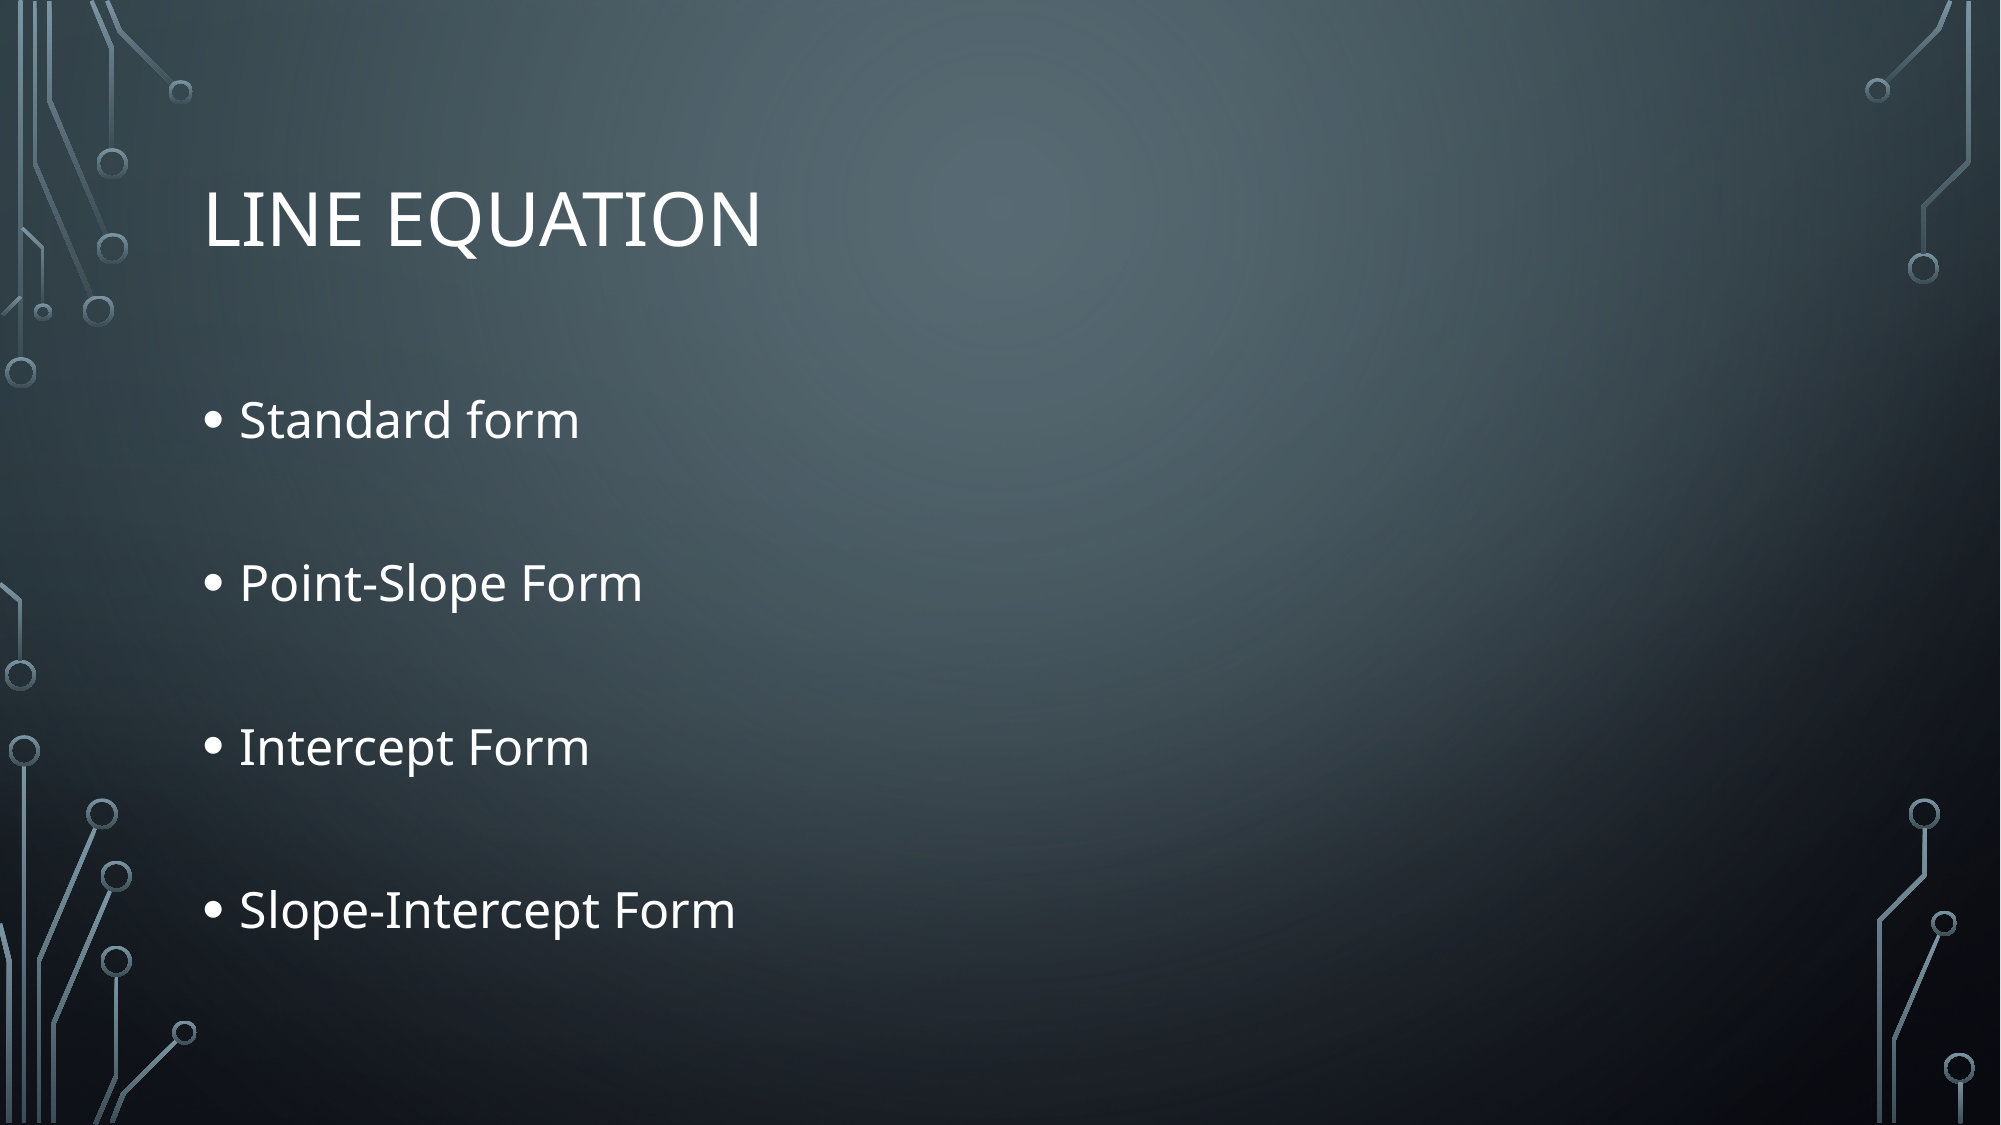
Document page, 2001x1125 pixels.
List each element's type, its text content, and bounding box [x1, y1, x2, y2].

title Line Equation [187, 101, 1813, 344]
